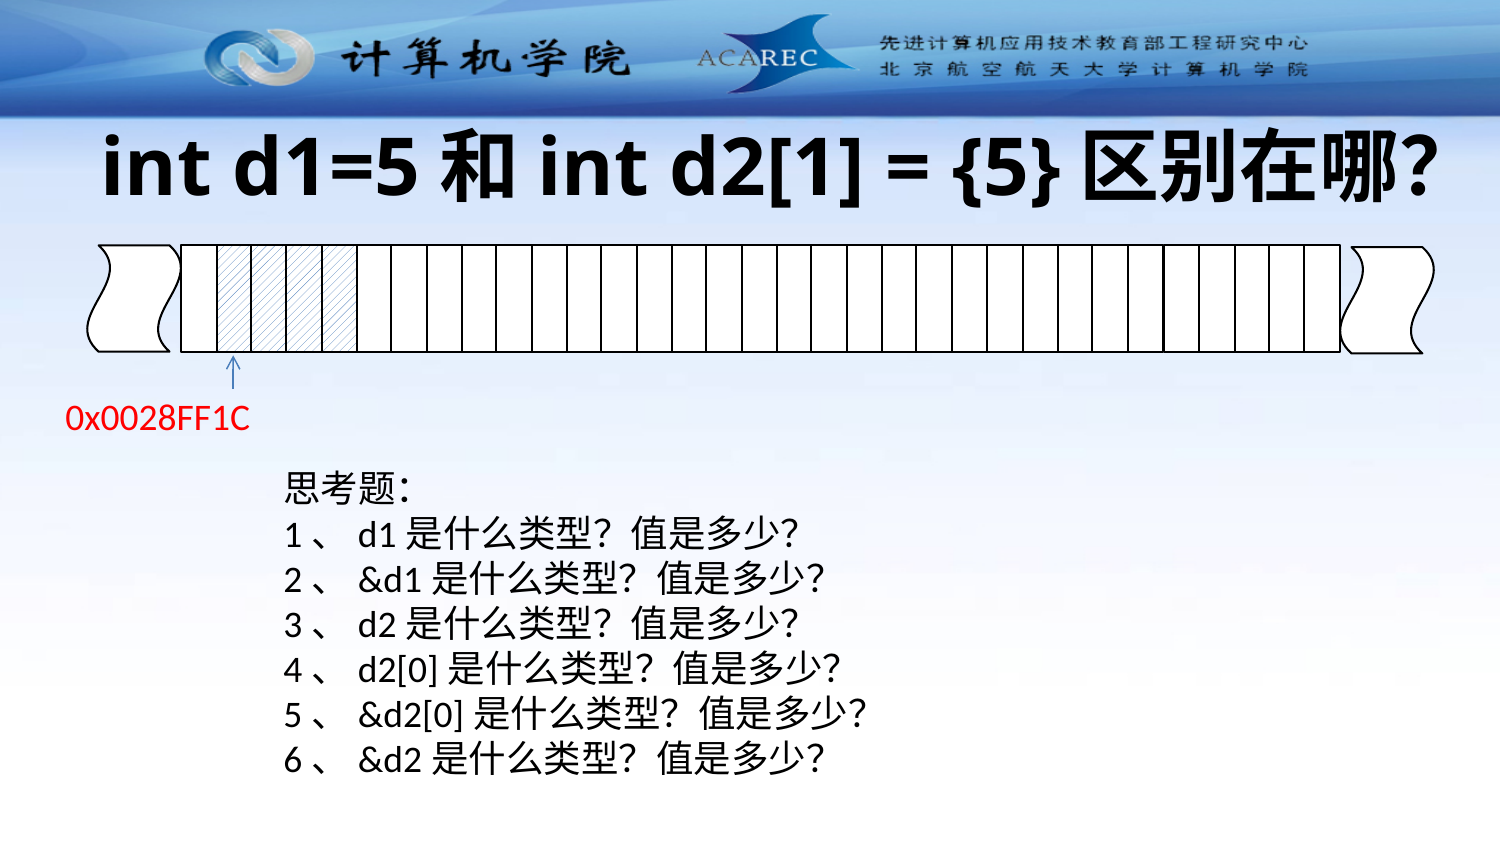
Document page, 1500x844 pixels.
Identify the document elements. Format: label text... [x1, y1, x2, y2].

text_box [179, 243, 215, 354]
picture [0, 0, 1500, 844]
text_box [599, 243, 635, 354]
text_box [1090, 243, 1126, 354]
text_box [494, 243, 530, 354]
text_box [460, 243, 494, 354]
text_box [704, 243, 740, 354]
text_box [85, 243, 183, 354]
text_box [1162, 243, 1197, 354]
text_box [809, 243, 845, 354]
text_box [1302, 243, 1342, 354]
text_box [530, 243, 565, 354]
text_box [985, 243, 1021, 354]
text_box [1126, 243, 1162, 354]
text_box [355, 243, 389, 354]
text_box [1021, 243, 1056, 354]
text_box [1267, 243, 1302, 354]
text_box [635, 243, 670, 354]
title int d1=5和int d2[1] = {5}区别在哪？ [75, 107, 1425, 220]
text_box [1233, 243, 1267, 354]
text_box [1056, 243, 1090, 354]
text_box [320, 243, 355, 354]
text_box [880, 243, 914, 354]
text_box [249, 243, 284, 354]
text_box [950, 243, 985, 354]
text_box 0x0028FF1C [50, 385, 265, 446]
text_box [1197, 243, 1233, 354]
text_box [775, 243, 809, 354]
text_box [845, 243, 880, 354]
text_box [425, 243, 460, 354]
text_box [740, 243, 775, 354]
text_box 思考题： 1、d1是什么类型？值是多少？ 2、&d1是什么类型？值是多少？ 3、d2是什么类型？值是多少？ 4、d2[0]是什么类型？值是多少？ 5、&d2[0]是什么类型？值是多少？ 6、&d2是什么类型？值是多少？ [268, 457, 1001, 787]
text_box [1342, 245, 1436, 356]
text_box [914, 243, 950, 354]
text_box [389, 243, 425, 354]
text_box [284, 243, 320, 354]
text_box [215, 243, 249, 354]
text_box [670, 243, 704, 354]
text_box [565, 243, 599, 354]
